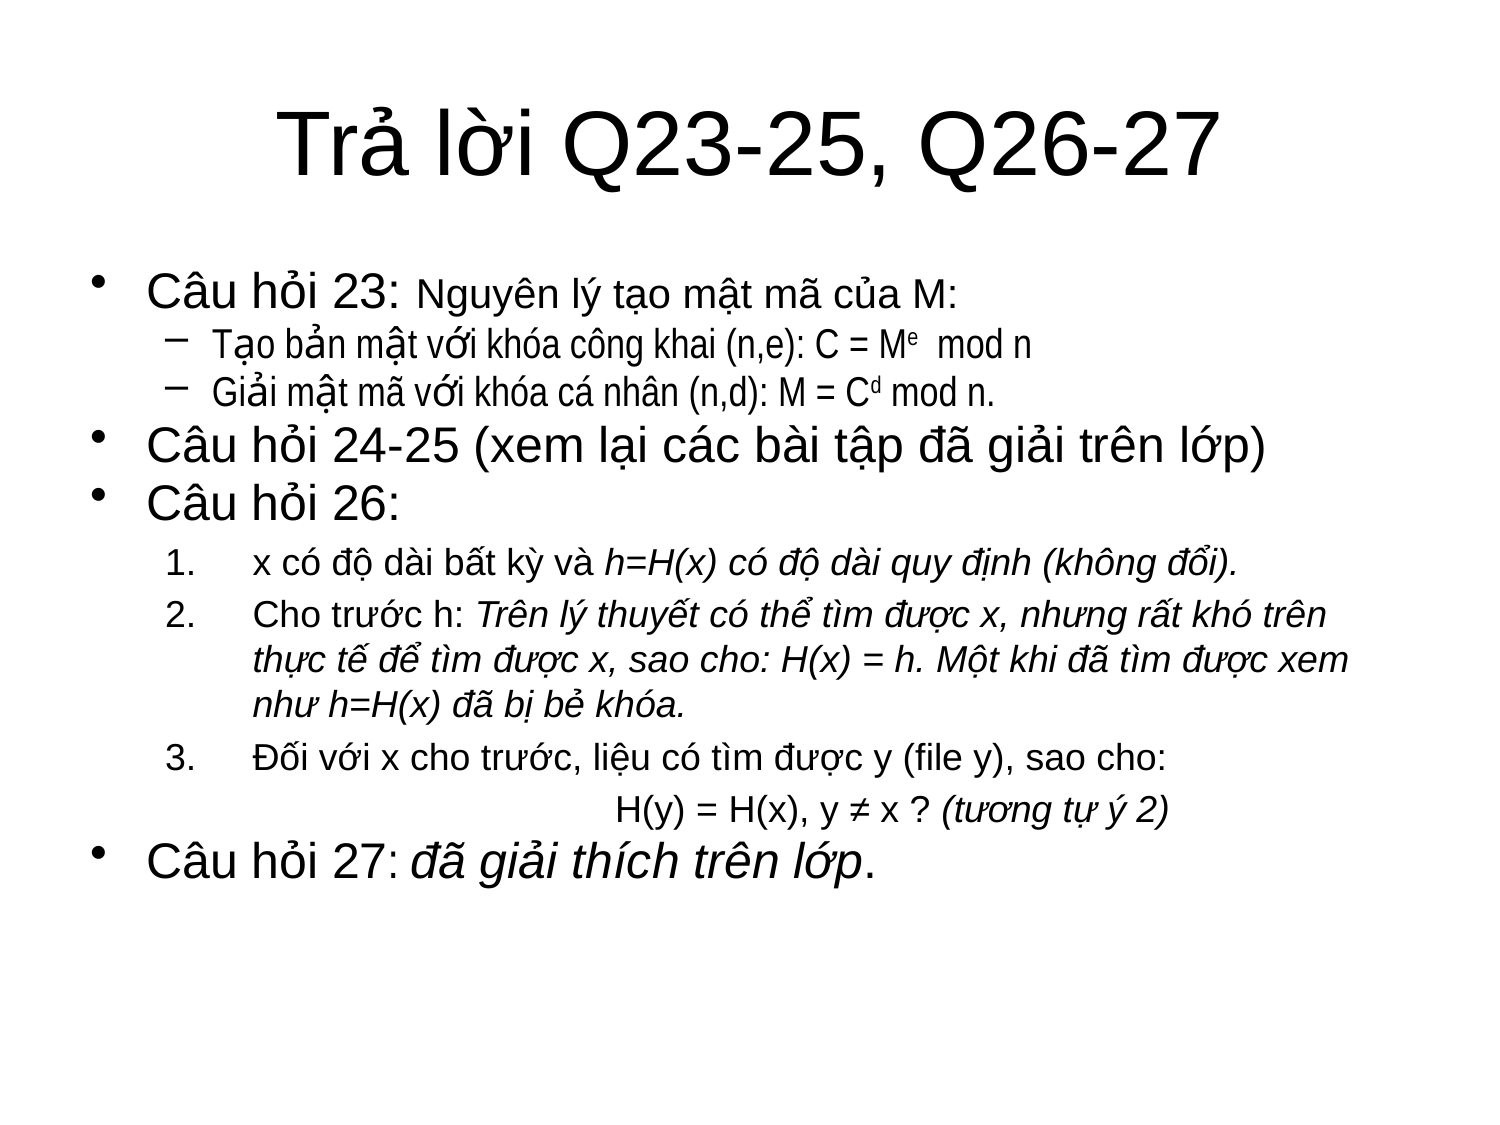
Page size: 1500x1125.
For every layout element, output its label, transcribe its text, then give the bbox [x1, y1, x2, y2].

title Trả lời Q23-25, Q26-27 [75, 45, 1425, 233]
list Câu hỏi 23: Nguyên lý tạo mật mã của M: Tạo bản mật với khóa công khai (n,e): C = Me mod n Giải mật mã với khóa cá nhân (n,d): M = Cd mod n. Câu hỏi 24-25 (xem lại các bài tập đã giải trên lớp) Câu hỏi 26: x có độ dài bất kỳ và h=H(x) có độ dài quy định (không đổi). Cho trước h: Trên lý thuyết có thể tìm được x, nhưng rất khó trên thực tế để tìm được x, sao cho: H(x) = h. Một khi đã tìm được xem như h=H(x) đã bị bẻ khóa. Đối với x cho trước, liệu có tìm được y (file y), sao cho: H(y) = H(x), y ≠ x ? (tương tự ý 2) Câu hỏi 27: đã giải thích trên lớp. [75, 262, 1425, 1005]
